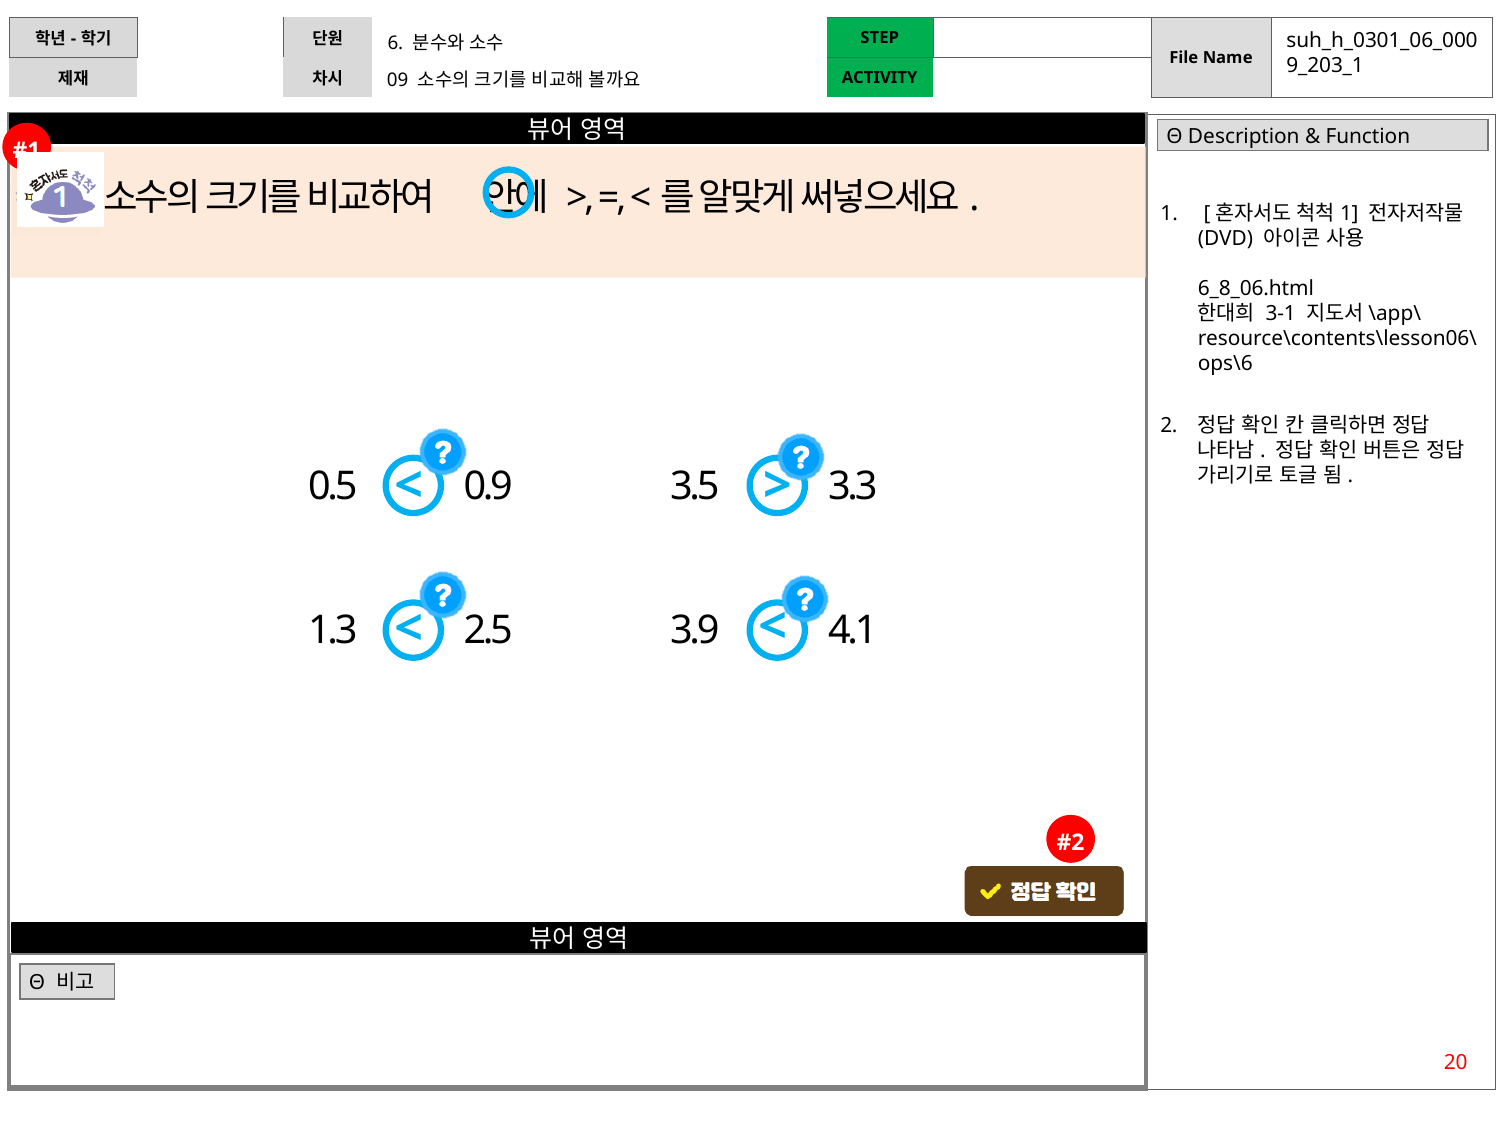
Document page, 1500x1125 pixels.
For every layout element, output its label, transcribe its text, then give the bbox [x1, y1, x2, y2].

text_box [혼자서도 척척1] 전자저작물(DVD) 아이콘 사용 6_8_06.html 한대희 3-1 지도서\app\resource\contents\lesson06\ops\6 정답 확인 칸 클릭하면 정답 나타남. 정답 확인 버튼은 정답 가리기로 토글 됨. [1145, 160, 1500, 495]
text_box < [347, 445, 470, 520]
text_box 소수의 크기를 비교하여 안에 >, =, <를 알맞게 써넣으세요. [109, 165, 1126, 225]
text_box 3.5 [633, 452, 716, 515]
text_box > [716, 445, 839, 520]
text_box 6. 분수와 소수 [372, 23, 828, 48]
text_box < [711, 586, 834, 662]
text_box 2.5 [470, 597, 550, 660]
text_box 09 소수의 크기를 비교해 볼까요 [372, 60, 821, 96]
picture [12, 152, 104, 235]
picture [413, 423, 473, 482]
picture [770, 428, 831, 488]
text_box 4.1 [834, 597, 914, 660]
text_box [9, 145, 1148, 280]
text_box 0.5 [271, 452, 347, 515]
picture [775, 570, 835, 629]
text_box suh_h_0301_06_0009_203_1 [1271, 18, 1500, 84]
picture [963, 863, 1126, 918]
picture [770, 480, 779, 488]
text_box 3.9 [633, 597, 711, 660]
text_box 3.3 [839, 452, 914, 515]
text_box #1 [0, 120, 54, 165]
text_box 0.9 [470, 452, 550, 515]
table_header Θ Description & Function [1158, 120, 1487, 150]
picture [413, 566, 473, 625]
text_box [483, 167, 534, 218]
text_box < [347, 588, 470, 663]
text_box #2 [1044, 812, 1098, 862]
text_box 1.3 [271, 597, 347, 660]
